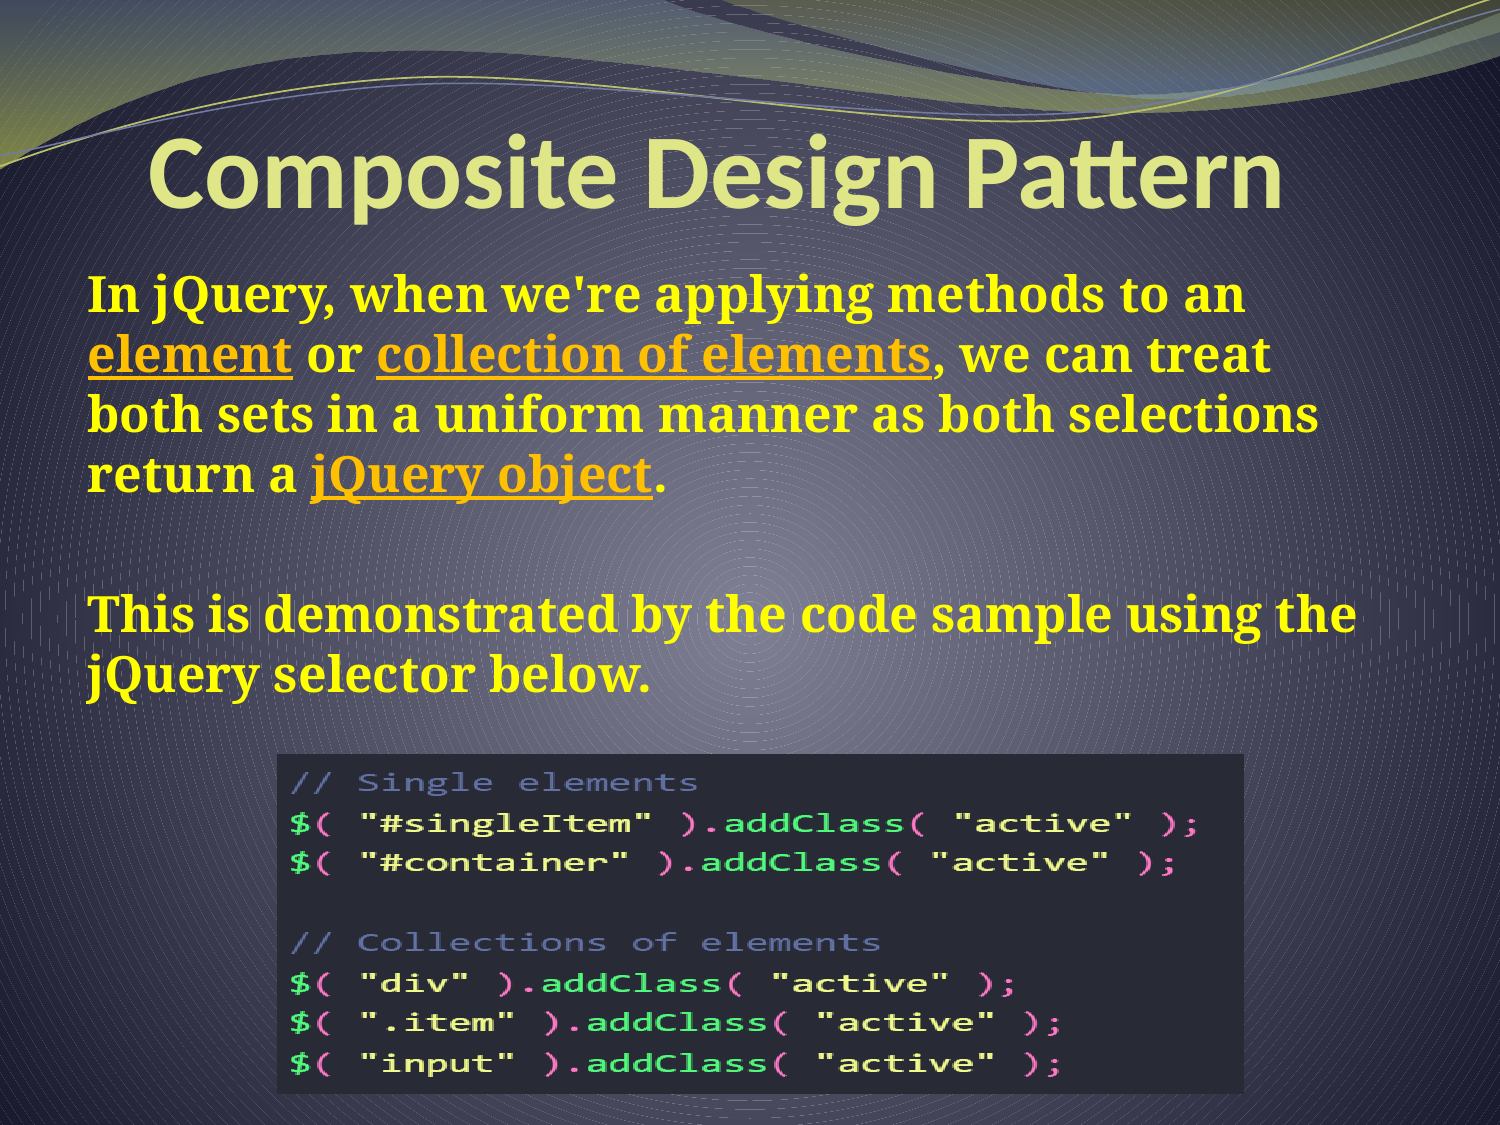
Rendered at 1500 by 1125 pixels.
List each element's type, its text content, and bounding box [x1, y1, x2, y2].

picture [277, 754, 1244, 1095]
title Composite Design Pattern [87, 101, 1376, 230]
subtitle In jQuery, when we're applying methods to an element or collection of elements, we can treat both sets in a uniform manner as both selections return a jQuery object. This is demonstrated by the code sample using the jQuery selector below. [87, 255, 1376, 1000]
